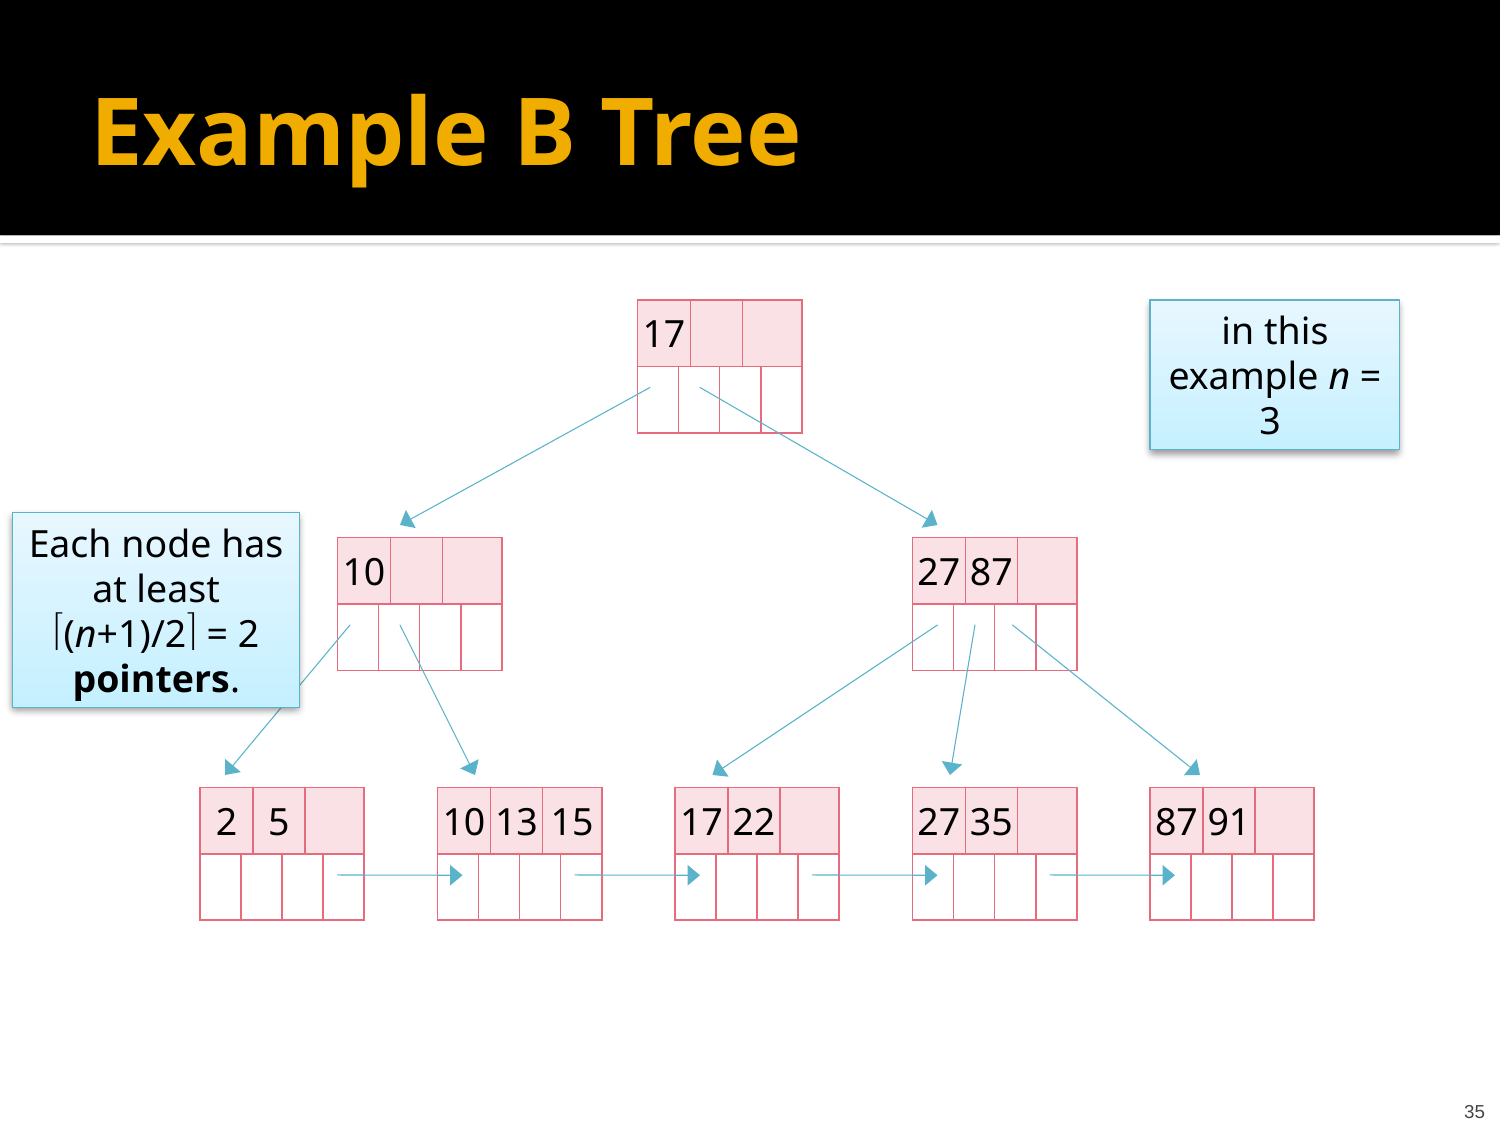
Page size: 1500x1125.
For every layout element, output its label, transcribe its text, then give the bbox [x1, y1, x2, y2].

table_cell [520, 855, 560, 919]
table_header 27 [913, 538, 965, 603]
table_cell [995, 605, 1035, 670]
table_cell [1192, 855, 1231, 919]
table_header 17 [676, 788, 727, 853]
table_cell [913, 605, 953, 670]
table_header 87 [966, 538, 1017, 603]
table_cell [324, 855, 363, 919]
table_header 22 [729, 788, 779, 853]
table_header [781, 788, 838, 853]
table_header [691, 301, 742, 366]
table_header 27 [913, 788, 965, 853]
table_header 13 [491, 788, 542, 853]
table_cell [420, 605, 460, 660]
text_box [887, 687, 1006, 713]
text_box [212, 637, 363, 763]
text_box Each node has at least (n+1)/2 = 2 pointers. [12, 512, 300, 708]
table_header 10 [438, 788, 490, 853]
table_cell [338, 605, 378, 660]
text_box in this example n = 3 [1149, 299, 1400, 450]
table_cell [242, 855, 281, 919]
table_cell [925, 877, 935, 882]
table_cell [995, 855, 1035, 919]
table_header 5 [254, 788, 304, 853]
table_cell [283, 855, 322, 919]
table_header 91 [1204, 788, 1254, 853]
table_cell [913, 855, 953, 919]
table_cell [799, 855, 838, 919]
table_cell [1151, 855, 1190, 919]
table_cell [954, 855, 994, 919]
table_header [391, 538, 442, 603]
table_header [1018, 538, 1076, 603]
table_header [443, 538, 501, 603]
table_cell [379, 605, 419, 660]
table_header 35 [966, 788, 1017, 853]
table_header 87 [1151, 788, 1202, 853]
table_cell [1233, 855, 1272, 919]
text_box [362, 662, 513, 738]
title Example B Tree [75, 25, 1425, 231]
table_header 2 [201, 788, 252, 853]
table_cell [1274, 855, 1313, 919]
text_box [1012, 624, 1200, 775]
table_cell [638, 367, 678, 432]
table_header [743, 301, 801, 366]
table_cell [1162, 877, 1172, 882]
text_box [712, 624, 938, 775]
table_cell [758, 855, 797, 919]
table_header 17 [638, 301, 690, 366]
table_cell [1037, 605, 1076, 623]
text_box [399, 387, 650, 525]
table_cell [762, 367, 801, 385]
table_cell [717, 855, 756, 919]
table_cell [679, 367, 719, 432]
table_cell [1037, 855, 1076, 919]
table_cell [462, 605, 501, 660]
table_header 10 [338, 538, 390, 603]
table_cell [676, 855, 715, 919]
table_cell [450, 877, 460, 882]
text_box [699, 387, 938, 525]
table_cell [720, 367, 760, 385]
table_header [306, 788, 363, 853]
table_header [1256, 788, 1313, 853]
table_header 15 [543, 788, 601, 853]
table_cell [687, 877, 697, 882]
table_cell [438, 855, 478, 919]
table_cell [201, 855, 240, 919]
table_cell [479, 855, 519, 919]
table_cell [954, 605, 994, 670]
slide_number 35 [1379, 1076, 1500, 1122]
table_cell [561, 855, 601, 919]
table_header [1018, 788, 1076, 853]
